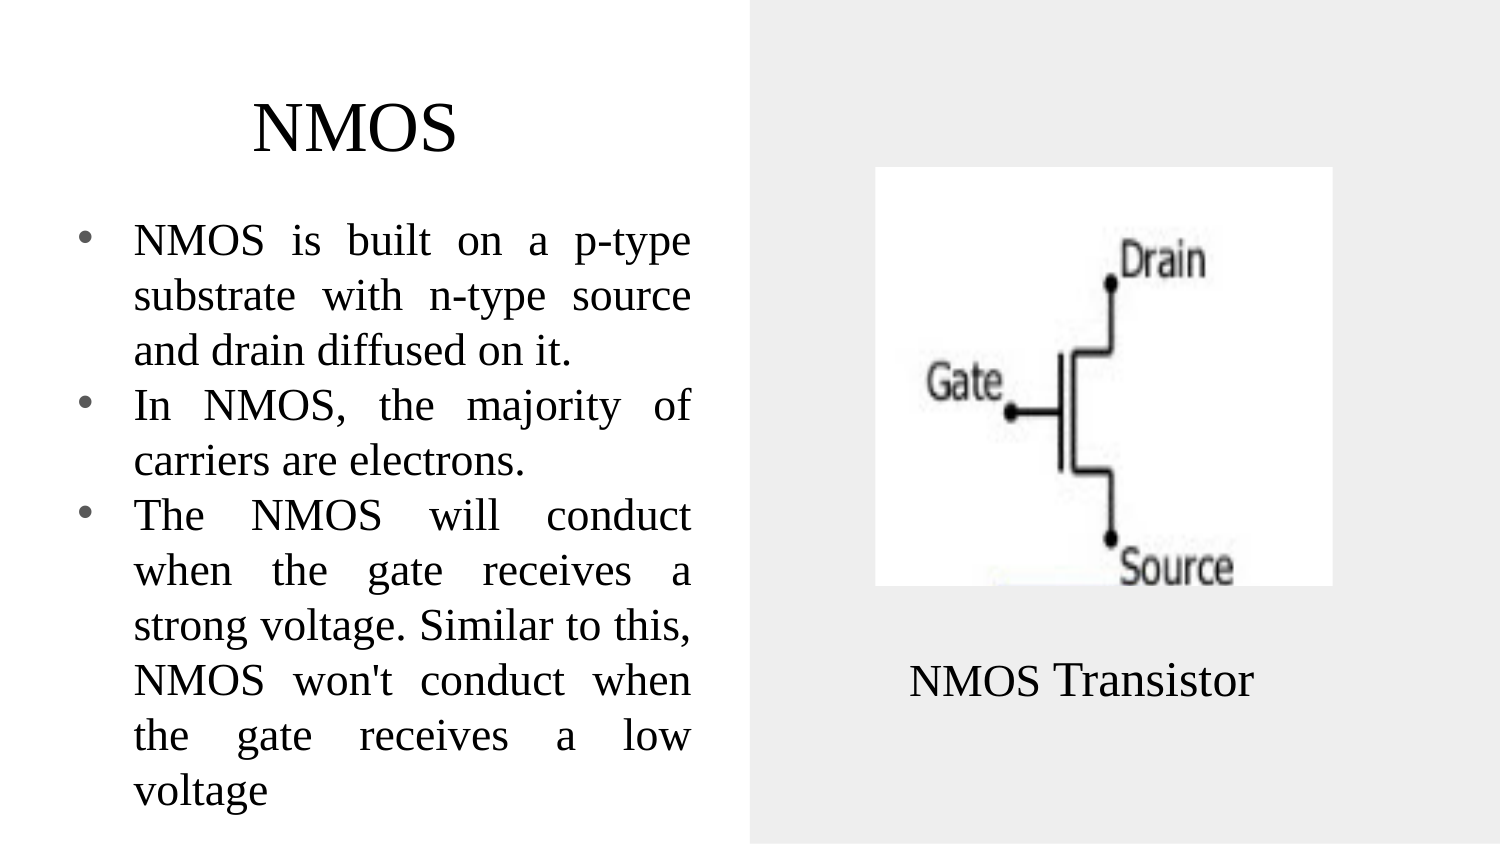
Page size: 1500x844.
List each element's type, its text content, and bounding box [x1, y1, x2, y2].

subtitle NMOS is built on a p-type substrate with n-type source and drain diffused on it. In NMOS, the majority of carriers are electrons. The NMOS will conduct when the gate receives a strong voltage. Similar to this, NMOS won't conduct when the gate receives a low voltage [43, 194, 708, 825]
title NMOS [43, 64, 708, 182]
picture [874, 155, 1333, 586]
list NMOS Transistor [875, 620, 1431, 724]
